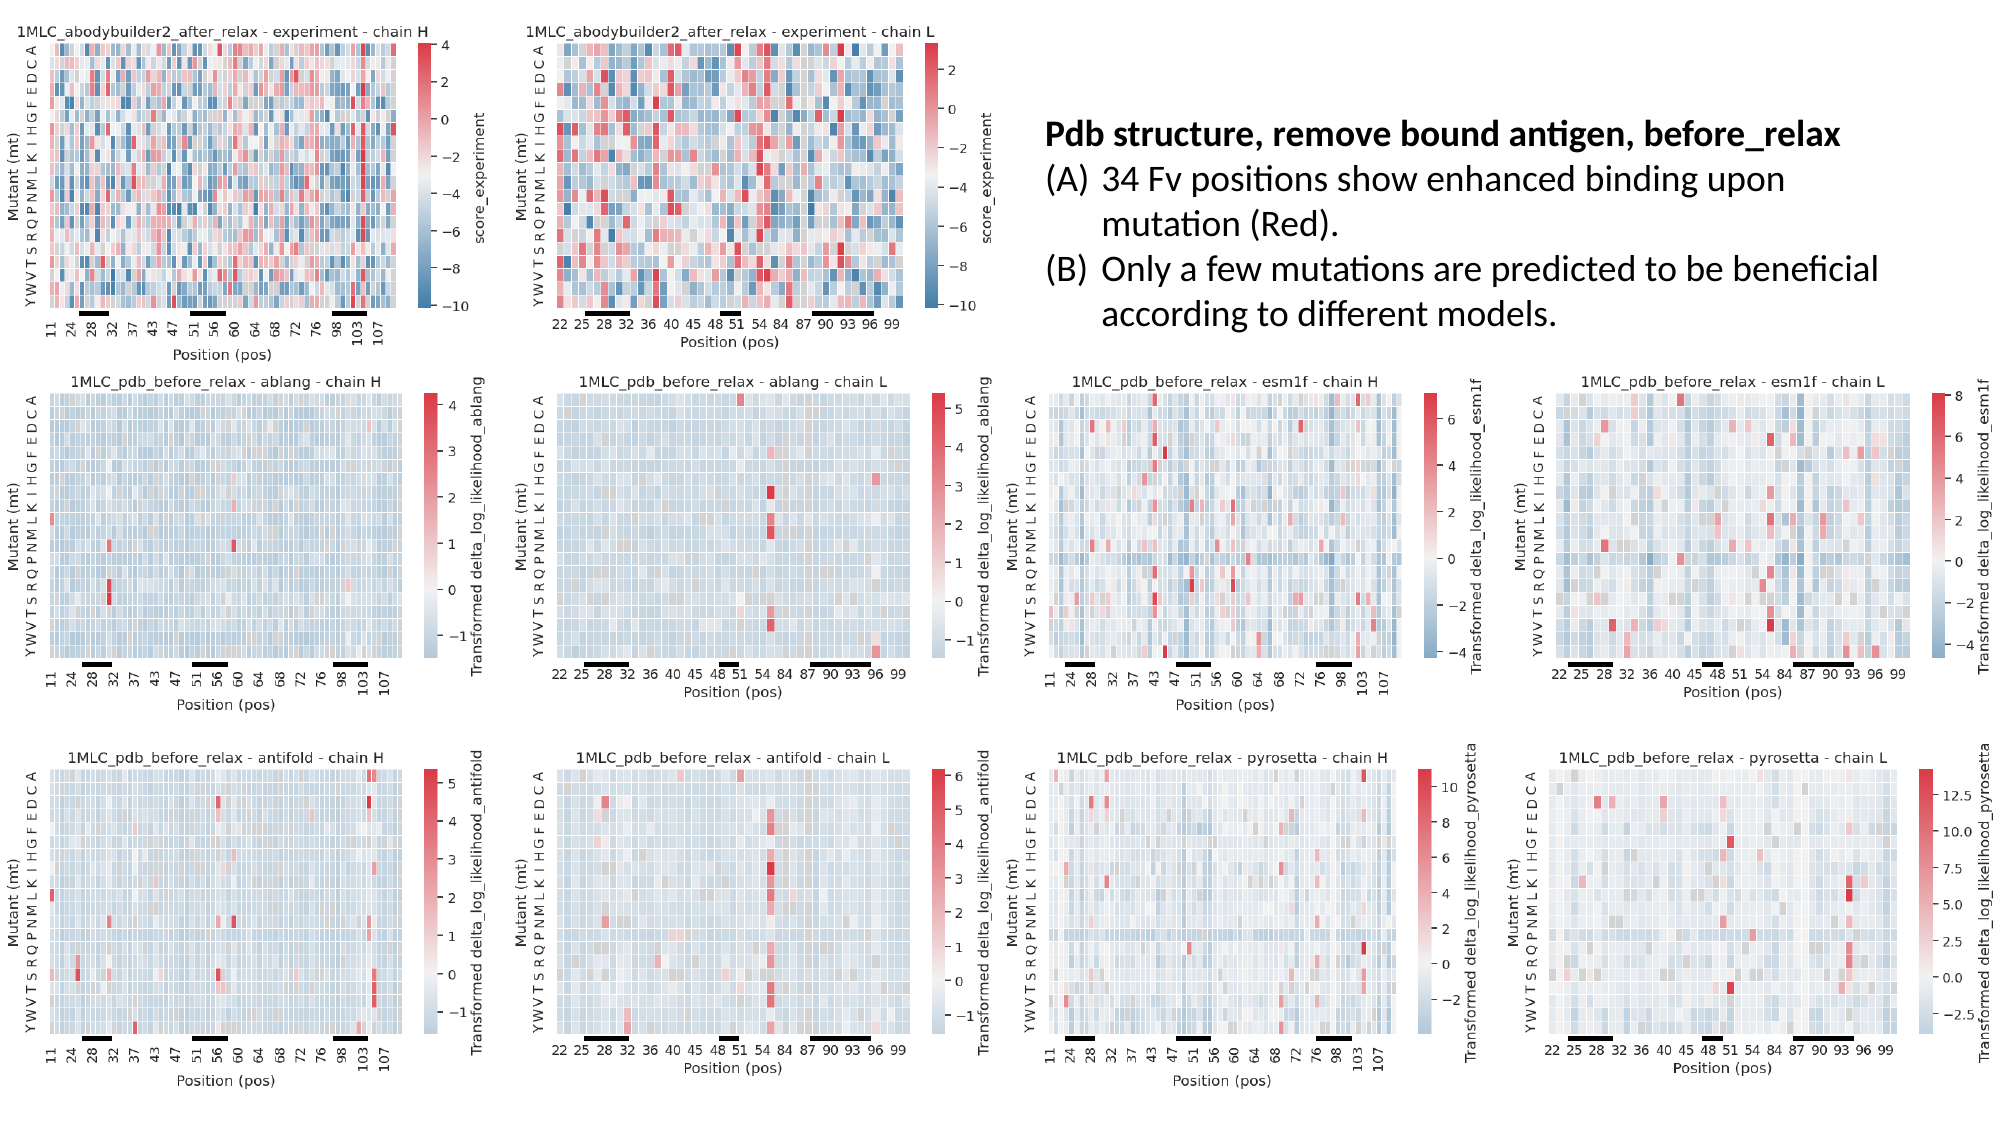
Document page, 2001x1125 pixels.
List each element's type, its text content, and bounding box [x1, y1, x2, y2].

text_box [0, 18, 1002, 369]
picture [0, 744, 2000, 1095]
text_box Pdb structure, remove bound antigen, before_relax 34 Fv positions show enhanced binding upon mutation (Red). Only a few mutations are predicted to be beneficial according to different models. [1030, 101, 1943, 341]
picture [0, 368, 2000, 720]
